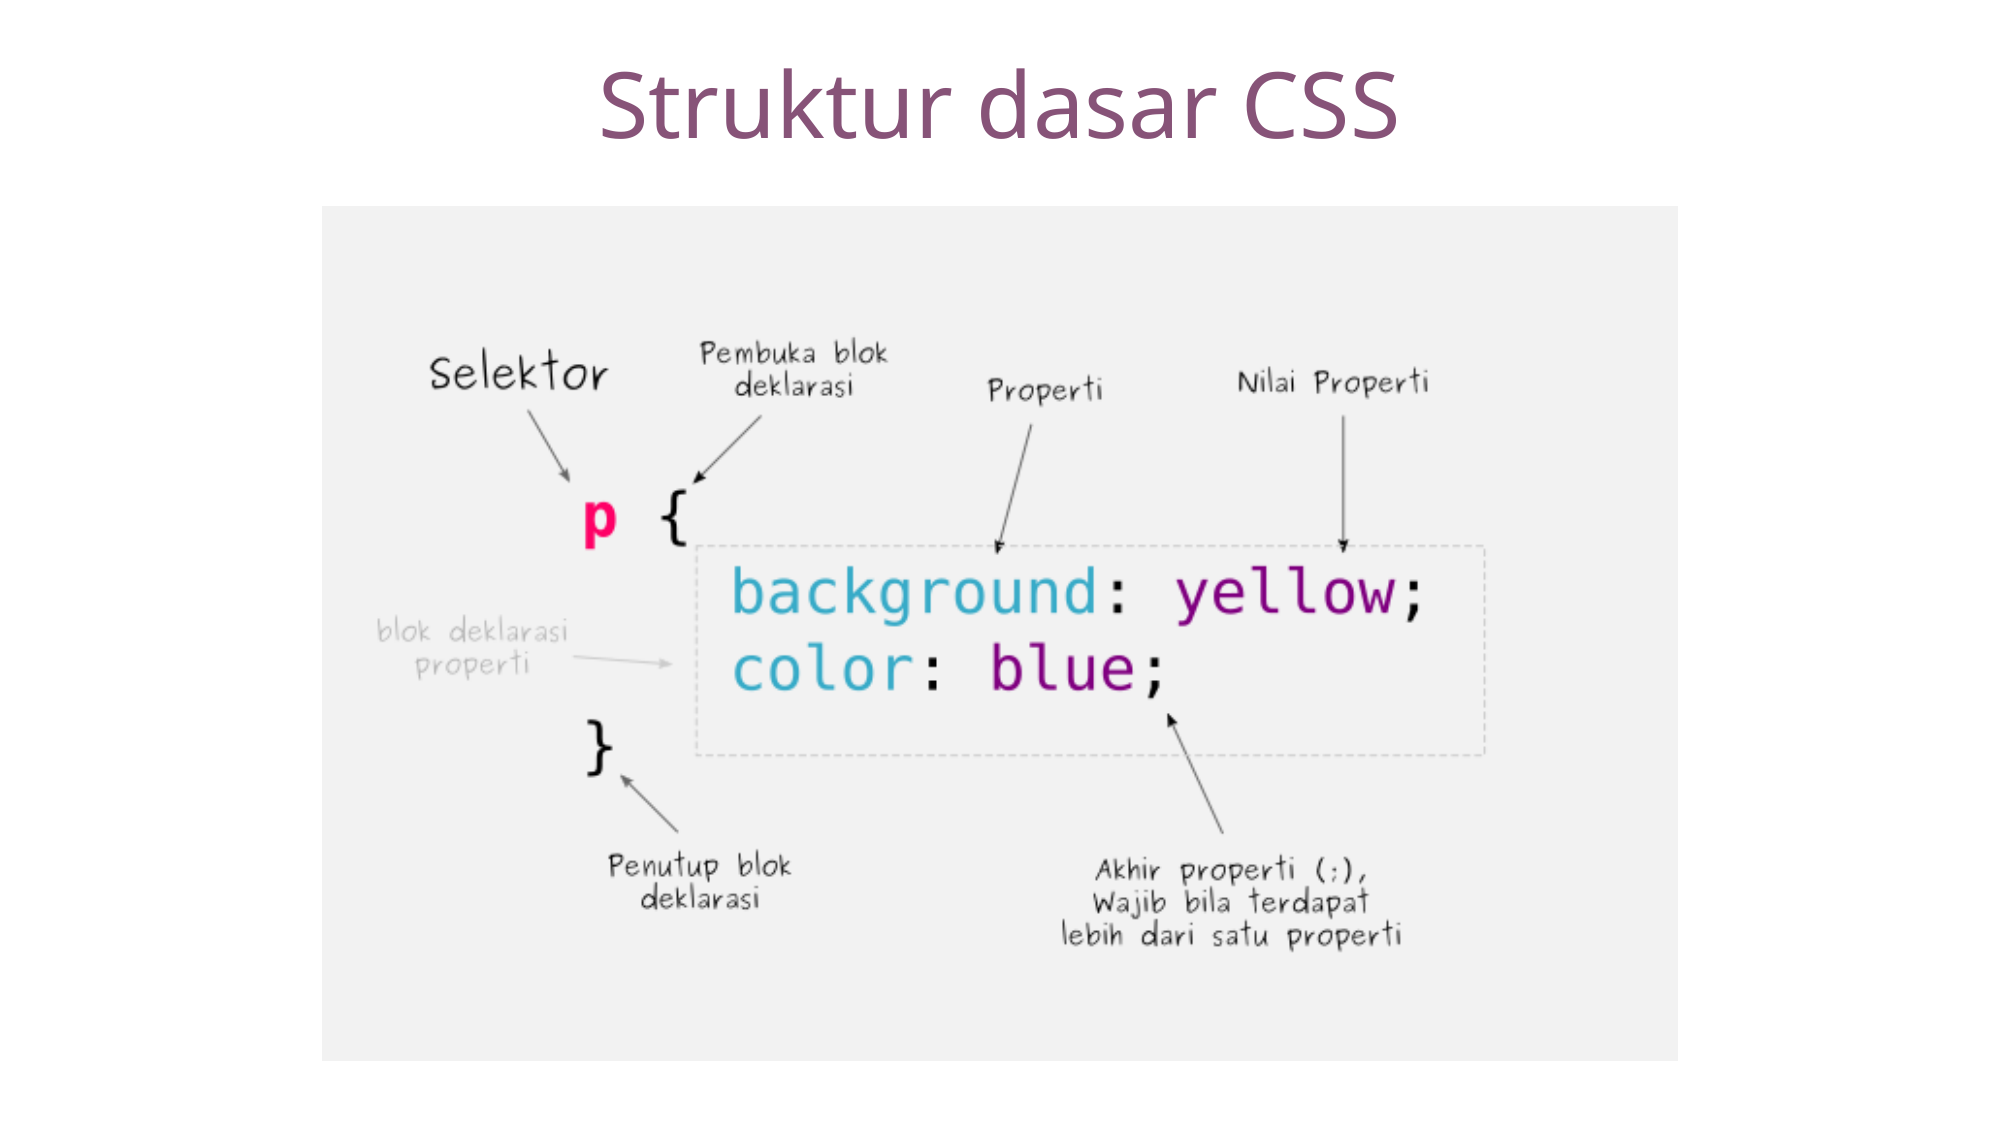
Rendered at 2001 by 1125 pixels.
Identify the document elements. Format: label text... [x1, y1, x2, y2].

title Struktur dasar CSS [137, 0, 1863, 218]
picture [322, 206, 1678, 1061]
